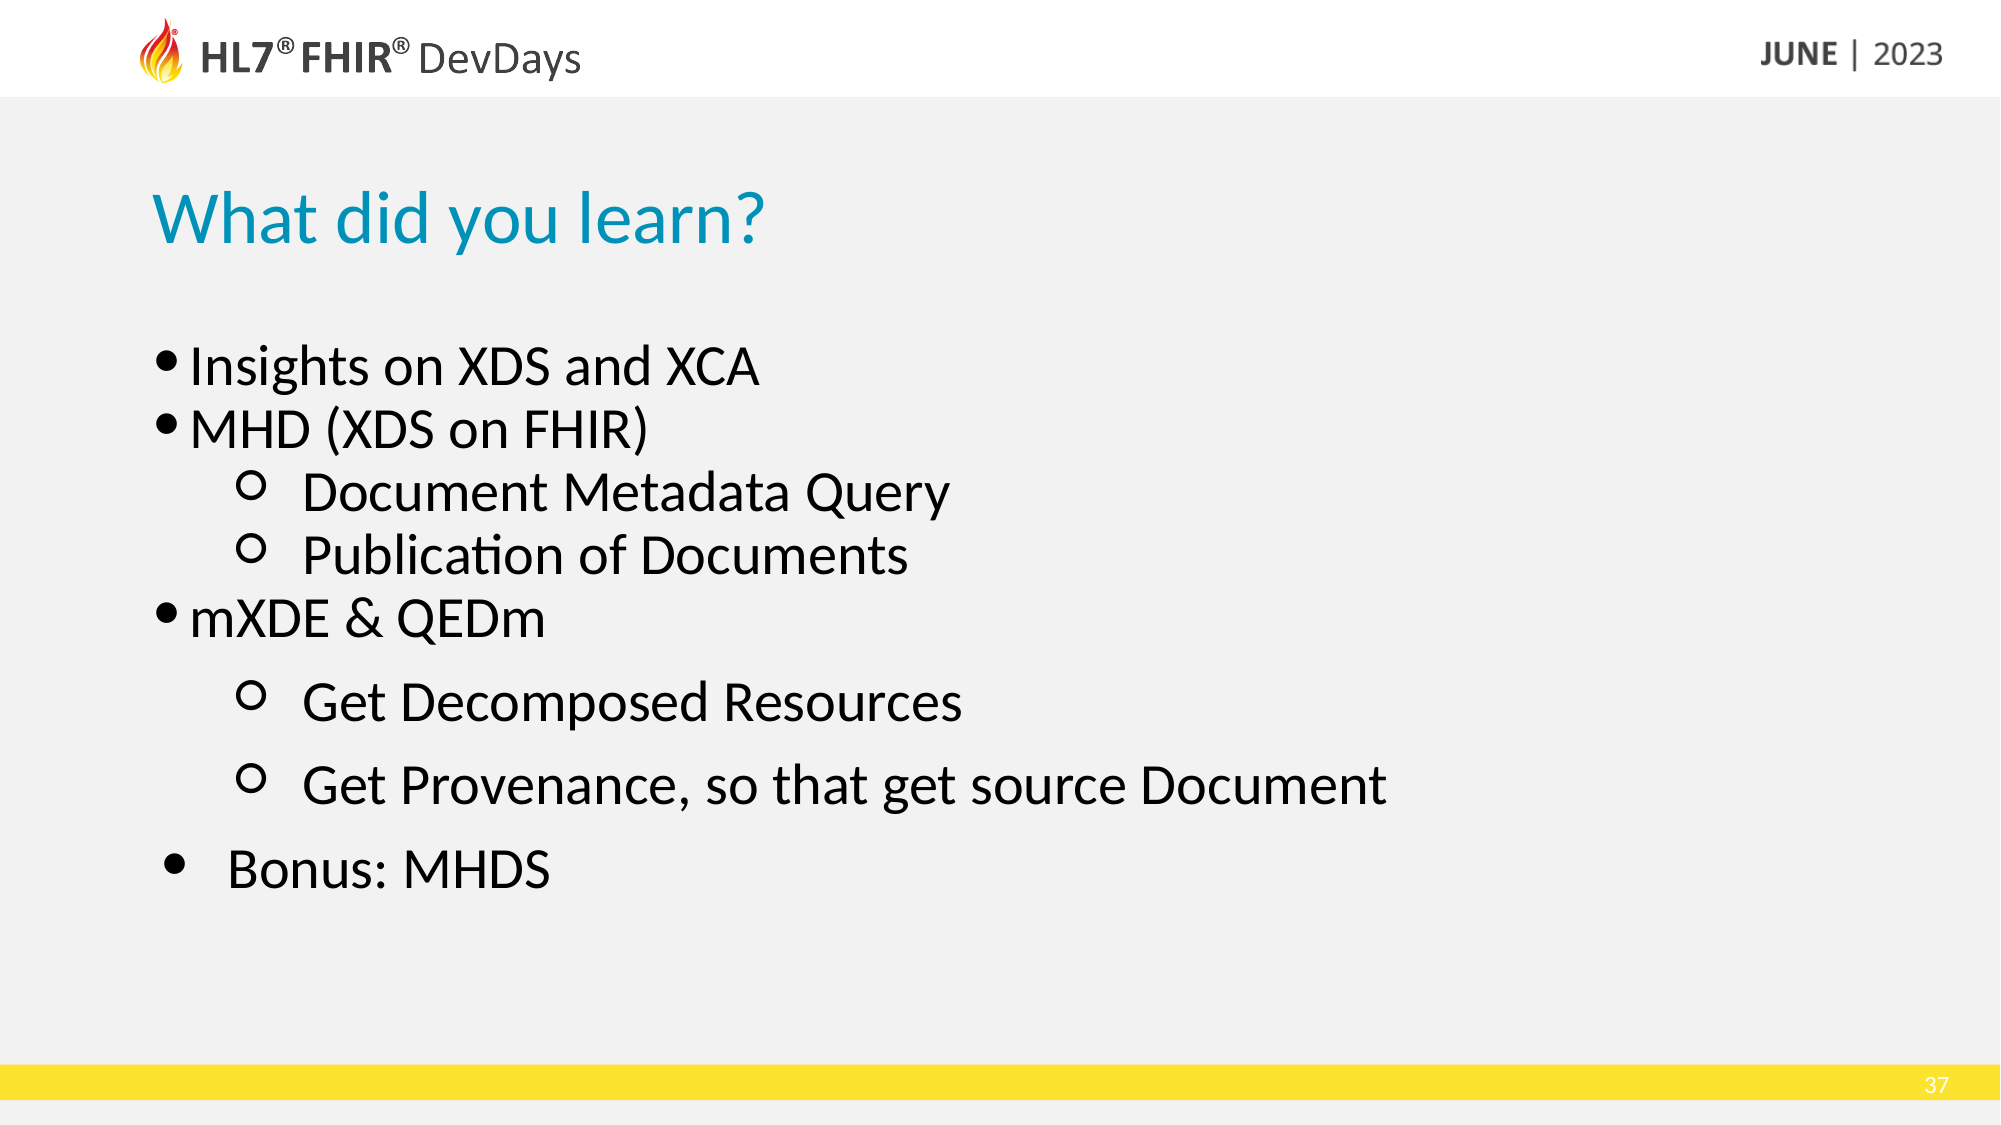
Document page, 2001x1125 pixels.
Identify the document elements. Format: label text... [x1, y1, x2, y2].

title What did you learn? [137, 171, 1863, 317]
list Insights on XDS and XCA MHD (XDS on FHIR) Document Metadata Query Publication of Documents mXDE & QEDm Get Decomposed Resources Get Provenance, so that get source Document Bonus: MHDS [137, 327, 1863, 1021]
picture [137, 13, 593, 85]
picture [1726, 10, 1977, 97]
